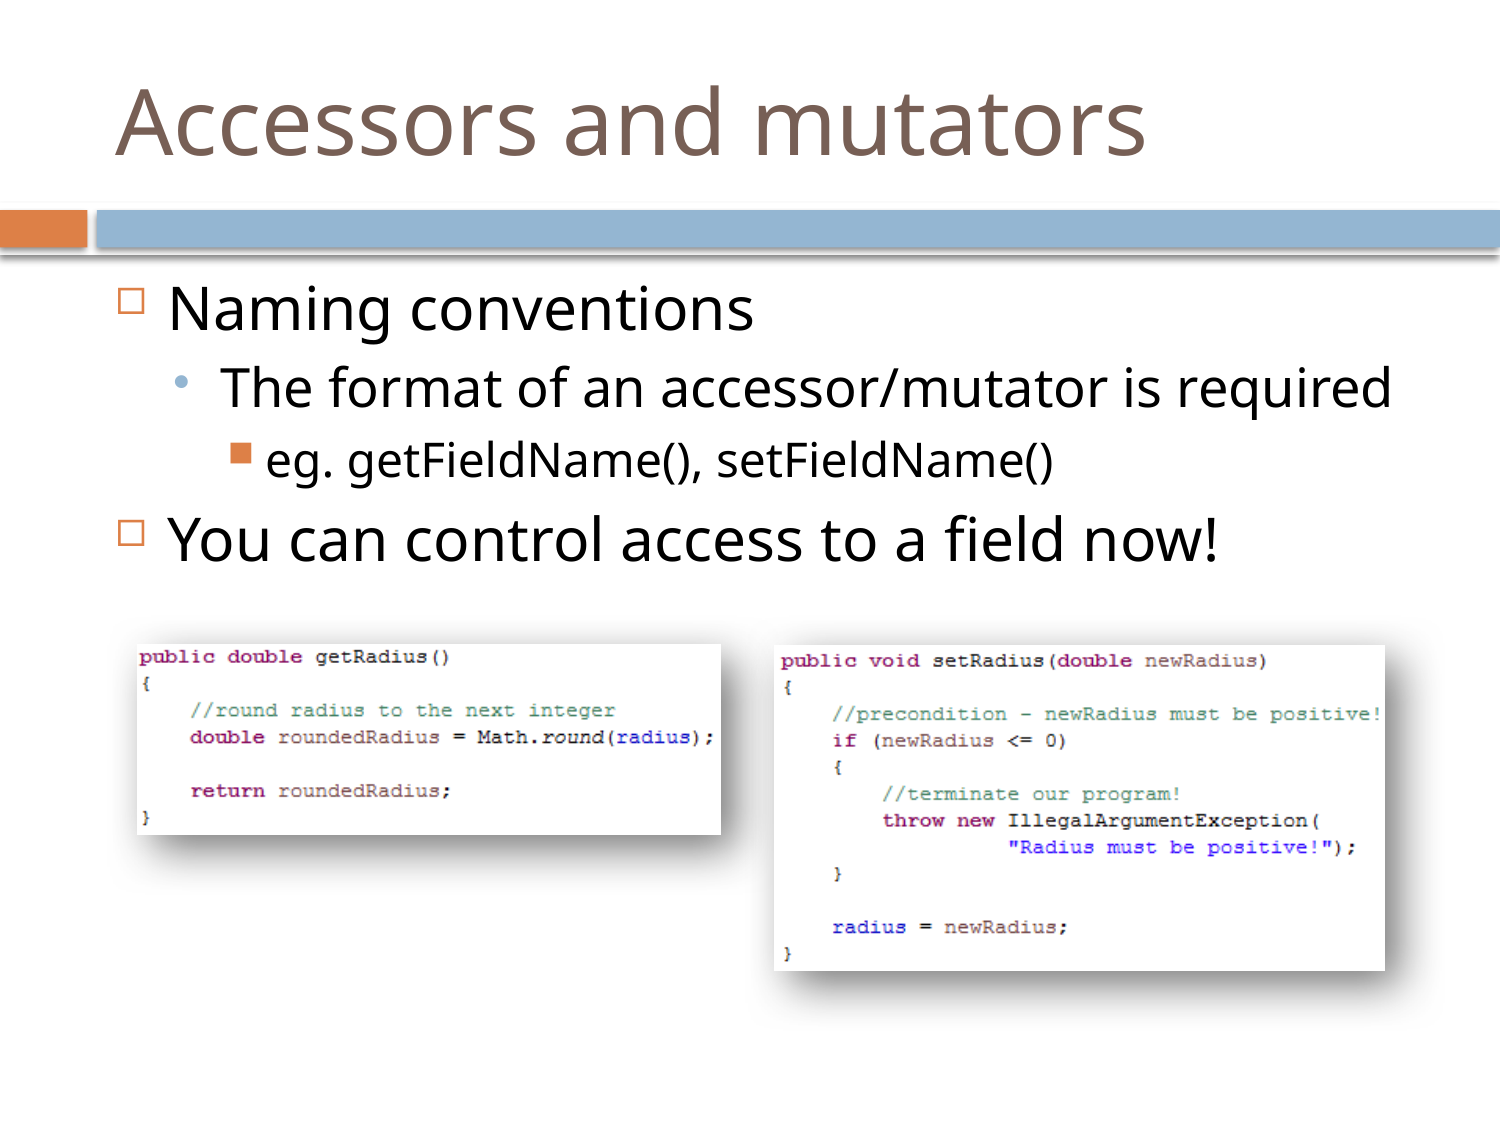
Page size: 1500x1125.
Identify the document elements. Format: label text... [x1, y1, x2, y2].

picture [774, 645, 1385, 971]
picture [137, 644, 721, 835]
title Accessors and mutators [100, 37, 1438, 200]
list Naming conventions The format of an accessor/mutator is required eg. getFieldName(), setFieldName() You can control access to a field now! [100, 262, 1438, 1000]
